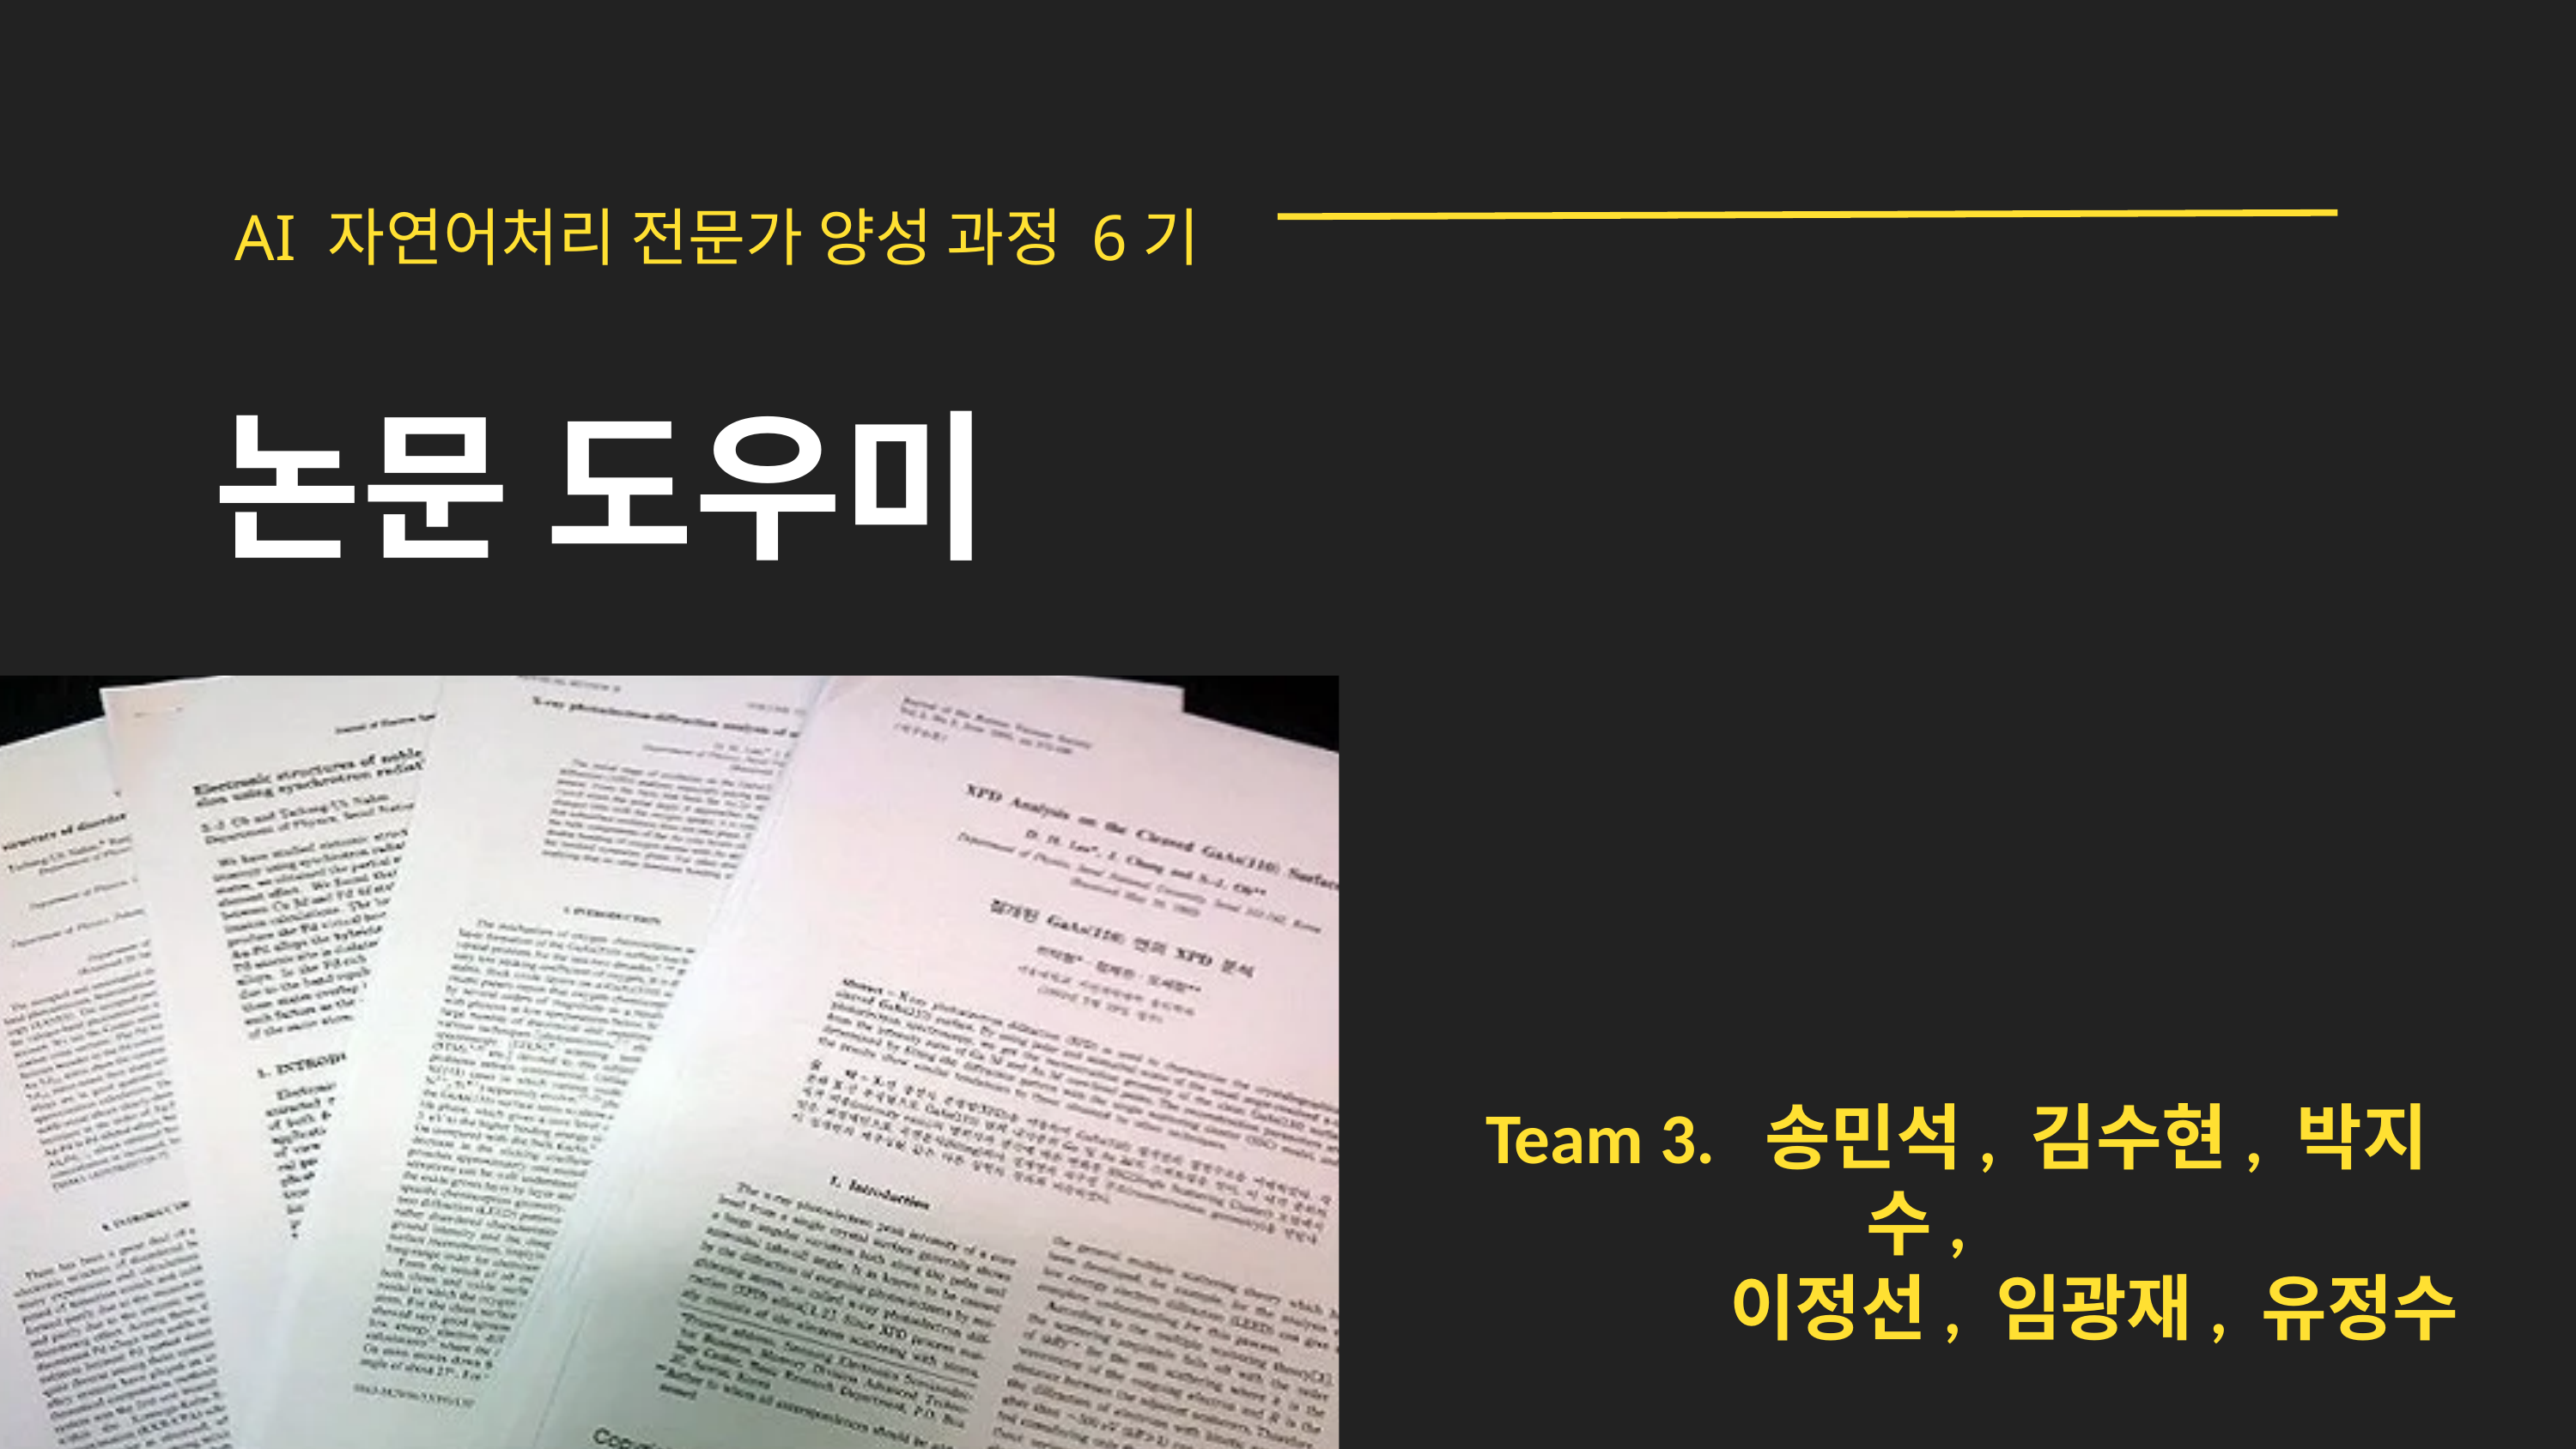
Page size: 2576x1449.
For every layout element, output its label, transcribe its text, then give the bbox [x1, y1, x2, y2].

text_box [1277, 212, 2338, 217]
text_box 논문 도우미 [213, 335, 1421, 579]
text_box AI 자연어처리 전문가 양성 과정 6기 [235, 167, 1254, 274]
text_box Team 3. 송민석, 김수현, 박지수, 이정선, 임광재, 유정수 [1448, 1091, 2466, 1349]
picture [0, 676, 1340, 1449]
